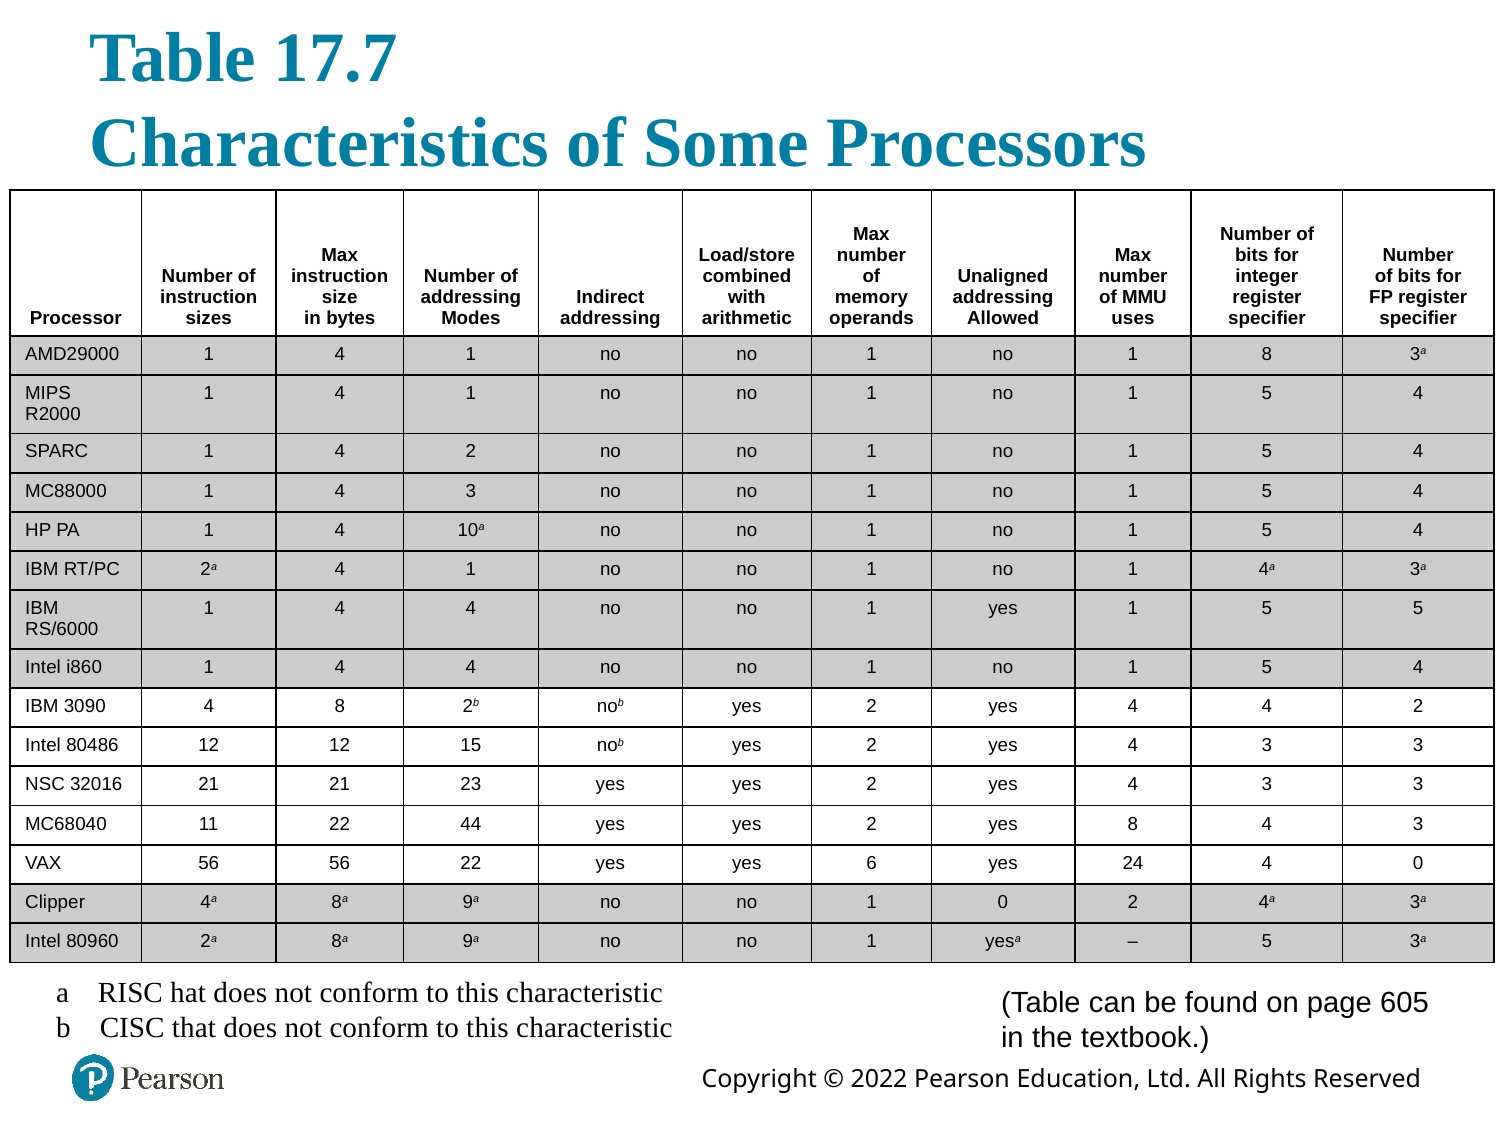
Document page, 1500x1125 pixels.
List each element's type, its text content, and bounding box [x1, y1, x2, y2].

table_header Max number of MMU uses [1076, 191, 1190, 335]
table_cell 56 [142, 846, 275, 883]
table_cell 1 [812, 650, 931, 687]
table_cell SPARC [11, 434, 141, 472]
table_cell 1 [404, 552, 538, 589]
table_header Number of addressing Modes [404, 191, 538, 335]
table_cell IBM RT/PC [11, 552, 141, 589]
table_cell no [683, 924, 811, 962]
table_cell 24 [1076, 846, 1190, 883]
table_cell 3 [1192, 767, 1342, 805]
table_cell 4 [277, 513, 403, 550]
table_cell 2 [812, 767, 931, 805]
table_cell no [539, 434, 682, 472]
table_cell 8 [1076, 806, 1190, 844]
table_cell nob [539, 728, 682, 765]
table_cell 1 [812, 474, 931, 511]
table_cell yes [683, 767, 811, 805]
table_cell no [539, 591, 682, 648]
table_cell 8 [277, 689, 403, 726]
table_cell 11 [142, 806, 275, 844]
table_cell 4 [277, 376, 403, 433]
table_cell 9a [404, 885, 538, 922]
table_cell 2 [404, 434, 538, 472]
table_cell 4 [277, 552, 403, 589]
table_cell 5 [1192, 650, 1342, 687]
table_cell 2 [1076, 885, 1190, 922]
table_cell no [539, 474, 682, 511]
picture [72, 1088, 82, 1101]
table_cell 5 [1192, 513, 1342, 550]
table_header Indirect addressing [539, 191, 682, 335]
table_cell 0 [932, 885, 1074, 922]
table_header Number of bits for integer register specifier [1192, 191, 1342, 335]
table_cell 1 [1076, 650, 1190, 687]
table_cell 4 [1192, 806, 1342, 844]
table_cell 3a [1343, 337, 1493, 374]
table_header Number of bits for FP register specifier [1343, 191, 1493, 335]
table_cell 8 [1192, 337, 1342, 374]
table_cell no [932, 650, 1074, 687]
table_cell 21 [142, 767, 275, 805]
title Table 17.7 Characteristics of Some Processors [75, 8, 1425, 189]
table_cell 12 [277, 728, 403, 765]
table_cell 1 [1076, 434, 1190, 472]
table_cell no [683, 434, 811, 472]
table_cell yes [932, 591, 1074, 648]
table_cell 1 [1076, 474, 1190, 511]
table_cell 3 [1192, 728, 1342, 765]
table_cell NSC 32016 [11, 767, 141, 805]
table_cell 4 [1192, 689, 1342, 726]
table_cell no [683, 591, 811, 648]
table_cell yes [539, 767, 682, 805]
table_header Unaligned addressing Allowed [932, 191, 1074, 335]
table_cell HP PA [11, 513, 141, 550]
table_cell Clipper [11, 885, 141, 922]
table_cell 1 [1076, 337, 1190, 374]
table_cell 4 [1343, 434, 1493, 472]
table_cell no [539, 376, 682, 433]
table_header Processor [11, 191, 141, 335]
table_cell no [539, 885, 682, 922]
table_cell 8a [277, 924, 403, 962]
table_cell 1 [142, 434, 275, 472]
table_cell no [683, 885, 811, 922]
picture [99, 1054, 224, 1101]
table_cell 1 [142, 650, 275, 687]
table_cell 5 [1192, 376, 1342, 433]
table_cell Intel 80960 [11, 924, 141, 962]
table_cell 4a [1192, 552, 1342, 589]
table_cell yes [683, 806, 811, 844]
table_cell yes [683, 728, 811, 765]
table_cell 1 [1076, 513, 1190, 550]
table_cell 56 [277, 846, 403, 883]
table_cell no [539, 552, 682, 589]
table_cell MC88000 [11, 474, 141, 511]
table_cell 4 [1343, 474, 1493, 511]
table_cell yes [932, 728, 1074, 765]
table_cell yes [932, 767, 1074, 805]
table_cell 4 [1076, 767, 1190, 805]
table_cell no [683, 552, 811, 589]
table_cell 22 [277, 806, 403, 844]
table_cell 8a [277, 885, 403, 922]
table_cell 3 [1343, 806, 1493, 844]
table_cell yes [932, 806, 1074, 844]
table_cell 2a [142, 552, 275, 589]
table_cell MIPS R2000 [11, 376, 141, 433]
table_cell 4 [142, 689, 275, 726]
table_cell 3a [1343, 885, 1493, 922]
table_cell 4 [1343, 650, 1493, 687]
table_cell 4 [1343, 376, 1493, 433]
table_cell 1 [812, 924, 931, 962]
table_cell no [539, 337, 682, 374]
table_cell 44 [404, 806, 538, 844]
table_cell 4 [277, 337, 403, 374]
table_cell 1 [404, 337, 538, 374]
table_cell 1 [142, 513, 275, 550]
table_header Load/store combined with arithmetic [683, 191, 811, 335]
table_header Number of instruction sizes [142, 191, 275, 335]
table_cell 1 [812, 337, 931, 374]
table_cell no [683, 513, 811, 550]
table_cell Intel i860 [11, 650, 141, 687]
table_cell no [539, 513, 682, 550]
table_cell 1 [142, 591, 275, 648]
picture [81, 1063, 106, 1088]
table_cell 3 [1343, 767, 1493, 805]
table_cell 1 [812, 885, 931, 922]
table_cell IBM RS/6000 [11, 591, 141, 648]
table_cell 9a [404, 924, 538, 962]
table_cell yes [932, 846, 1074, 883]
table_cell no [932, 337, 1074, 374]
table_cell 10a [404, 513, 538, 550]
table_cell no [683, 650, 811, 687]
table_cell 6 [812, 846, 931, 883]
table_cell no [932, 474, 1074, 511]
table_cell 2a [142, 924, 275, 962]
table_cell 23 [404, 767, 538, 805]
table_cell 4 [404, 591, 538, 648]
table_cell MC68040 [11, 806, 141, 844]
table_cell 15 [404, 728, 538, 765]
table_cell yes [683, 689, 811, 726]
table_cell 2b [404, 689, 538, 726]
table_cell 1 [812, 376, 931, 433]
table_header Max instruction size in bytes [277, 191, 403, 335]
table_cell no [539, 924, 682, 962]
table_cell IBM 3090 [11, 689, 141, 726]
table_cell 3a [1343, 552, 1493, 589]
table_cell 4 [277, 434, 403, 472]
table_cell 2 [812, 728, 931, 765]
table_cell no [683, 376, 811, 433]
table_cell 1 [1076, 376, 1190, 433]
table_cell 4 [277, 474, 403, 511]
table_cell yes [539, 846, 682, 883]
table_cell 4 [1343, 513, 1493, 550]
table_cell yes [932, 689, 1074, 726]
table_cell no [932, 376, 1074, 433]
table_cell 4 [1076, 689, 1190, 726]
table_cell VAX [11, 846, 141, 883]
table_cell 5 [1192, 434, 1342, 472]
table_cell 1 [1076, 552, 1190, 589]
table_header Max number of memory operands [812, 191, 931, 335]
table_cell no [932, 552, 1074, 589]
text_box a RISC hat does not conform to this characteristic b CISC that does not conform to this characteristic [41, 966, 698, 1051]
table_cell 4 [277, 650, 403, 687]
table_cell 1 [812, 434, 931, 472]
table_cell yes [539, 806, 682, 844]
table_cell 22 [404, 846, 538, 883]
table_cell 4 [404, 650, 538, 687]
table_cell 5 [1192, 591, 1342, 648]
table_cell no [683, 474, 811, 511]
table_cell yesa [932, 924, 1074, 962]
table_cell no [932, 513, 1074, 550]
text_box (Table can be found on page 605 in the textbook.) [986, 975, 1459, 1061]
table_cell 1 [812, 591, 931, 648]
table_cell 1 [142, 376, 275, 433]
table_cell 1 [142, 474, 275, 511]
table_cell 12 [142, 728, 275, 765]
table_cell 4a [142, 885, 275, 922]
table_cell 4 [277, 591, 403, 648]
table_cell yes [683, 846, 811, 883]
table_cell 1 [1076, 591, 1190, 648]
table_cell 4 [1076, 728, 1190, 765]
table_cell no [932, 434, 1074, 472]
table_cell 1 [812, 513, 931, 550]
table_cell 21 [277, 767, 403, 805]
table_cell 1 [142, 337, 275, 374]
table_cell 0 [1343, 846, 1493, 883]
table_cell 3a [1343, 924, 1493, 962]
table_cell nob [539, 689, 682, 726]
table_cell – [1076, 924, 1190, 962]
table_cell no [683, 337, 811, 374]
table_cell AMD29000 [11, 337, 141, 374]
table_cell 1 [812, 552, 931, 589]
table_cell 3 [404, 474, 538, 511]
table_cell 4 [1192, 846, 1342, 883]
table_cell 5 [1343, 591, 1493, 648]
table_cell 1 [404, 376, 538, 433]
table_cell Intel 80486 [11, 728, 141, 765]
table_cell 2 [812, 806, 931, 844]
table_cell no [539, 650, 682, 687]
table_cell 2 [812, 689, 931, 726]
picture [72, 1054, 88, 1070]
table_cell 3 [1343, 728, 1493, 765]
table_cell 5 [1192, 924, 1342, 962]
table_cell 5 [1192, 474, 1342, 511]
table_cell 4a [1192, 885, 1342, 922]
table_cell 2 [1343, 689, 1493, 726]
